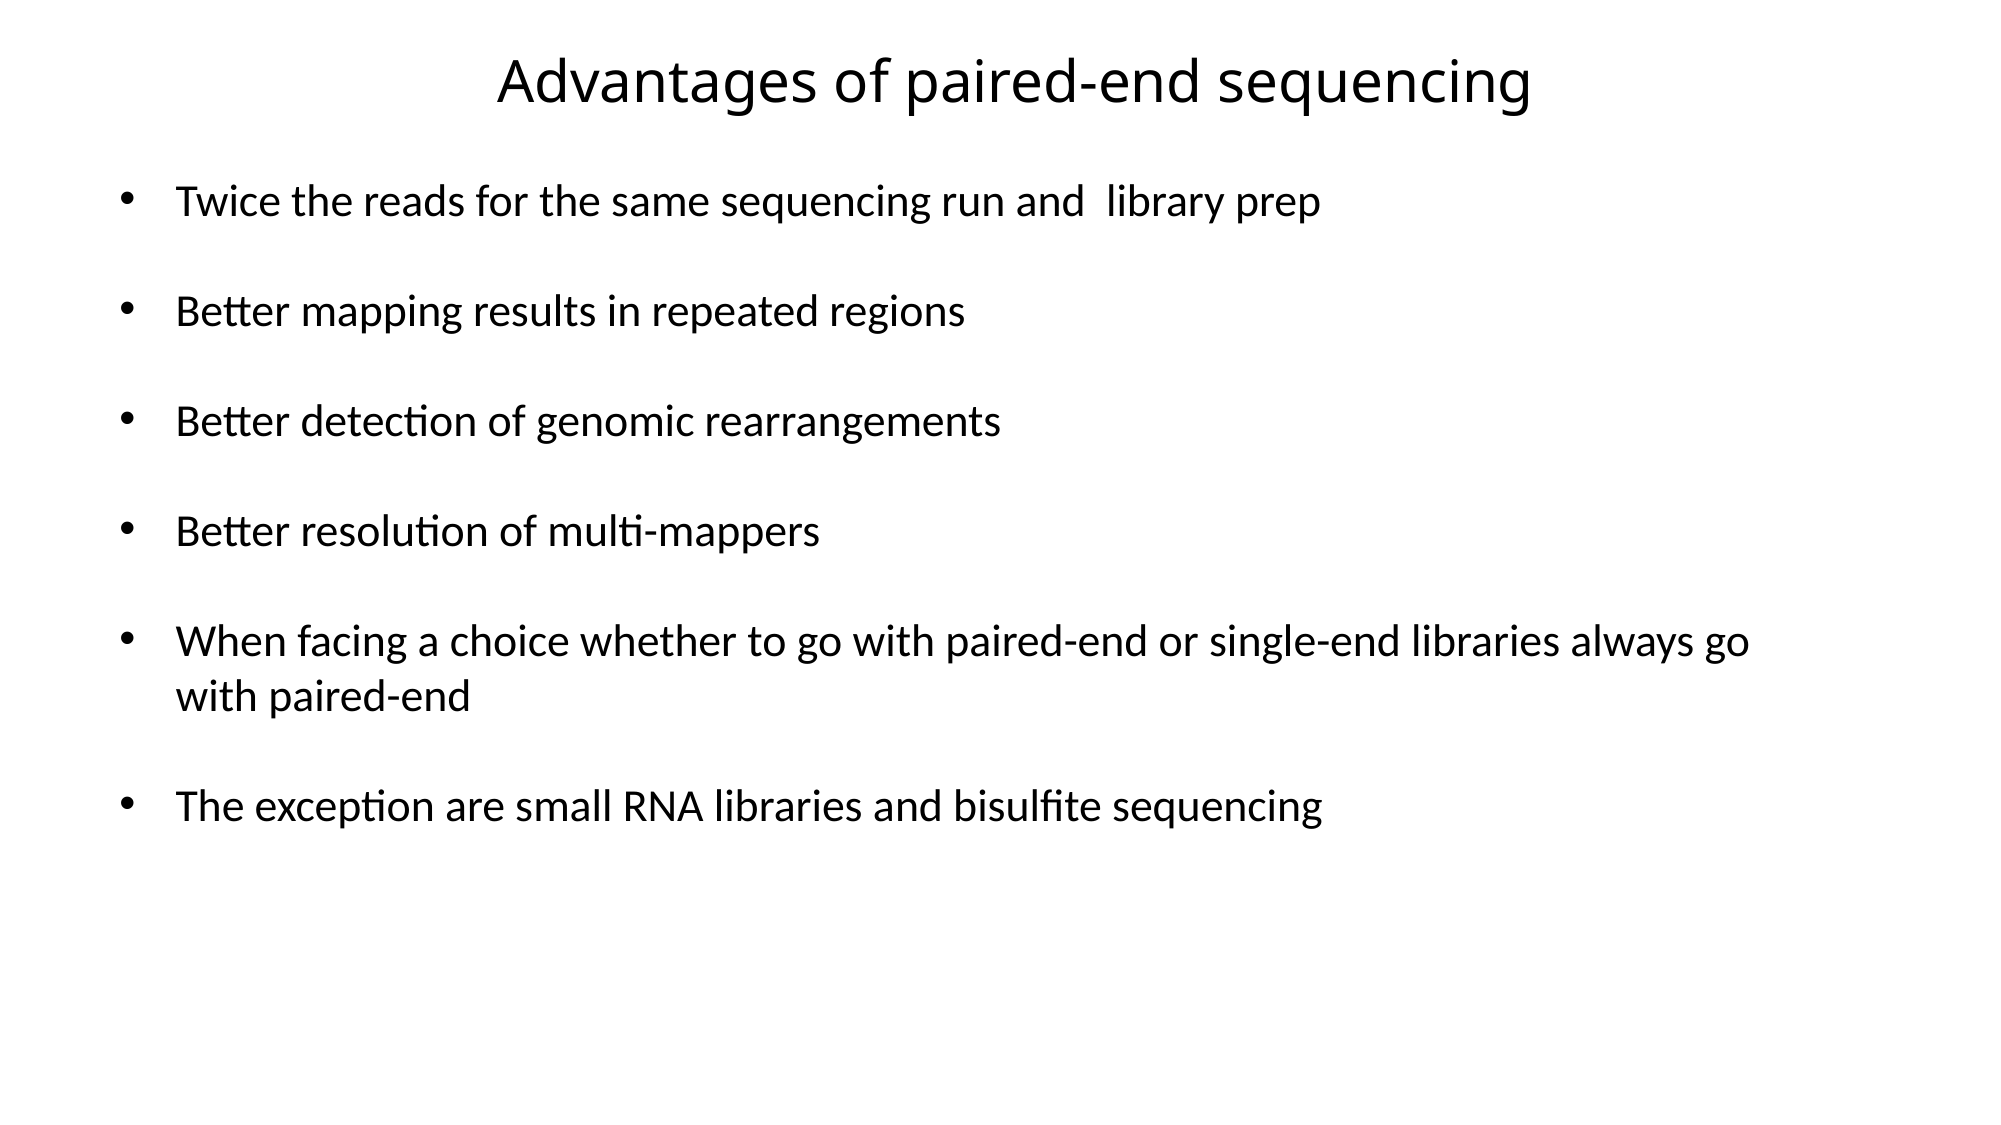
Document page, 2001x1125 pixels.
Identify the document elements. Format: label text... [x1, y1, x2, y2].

text_box Advantages of paired-end sequencing [482, 36, 1565, 122]
text_box Twice the reads for the same sequencing run and library prep Better mapping results in repeated regions Better detection of genomic rearrangements Better resolution of multi-mappers When facing a choice whether to go with paired-end or single-end libraries always go with paired-end The exception are small RNA libraries and bisulfite sequencing [104, 163, 1809, 948]
